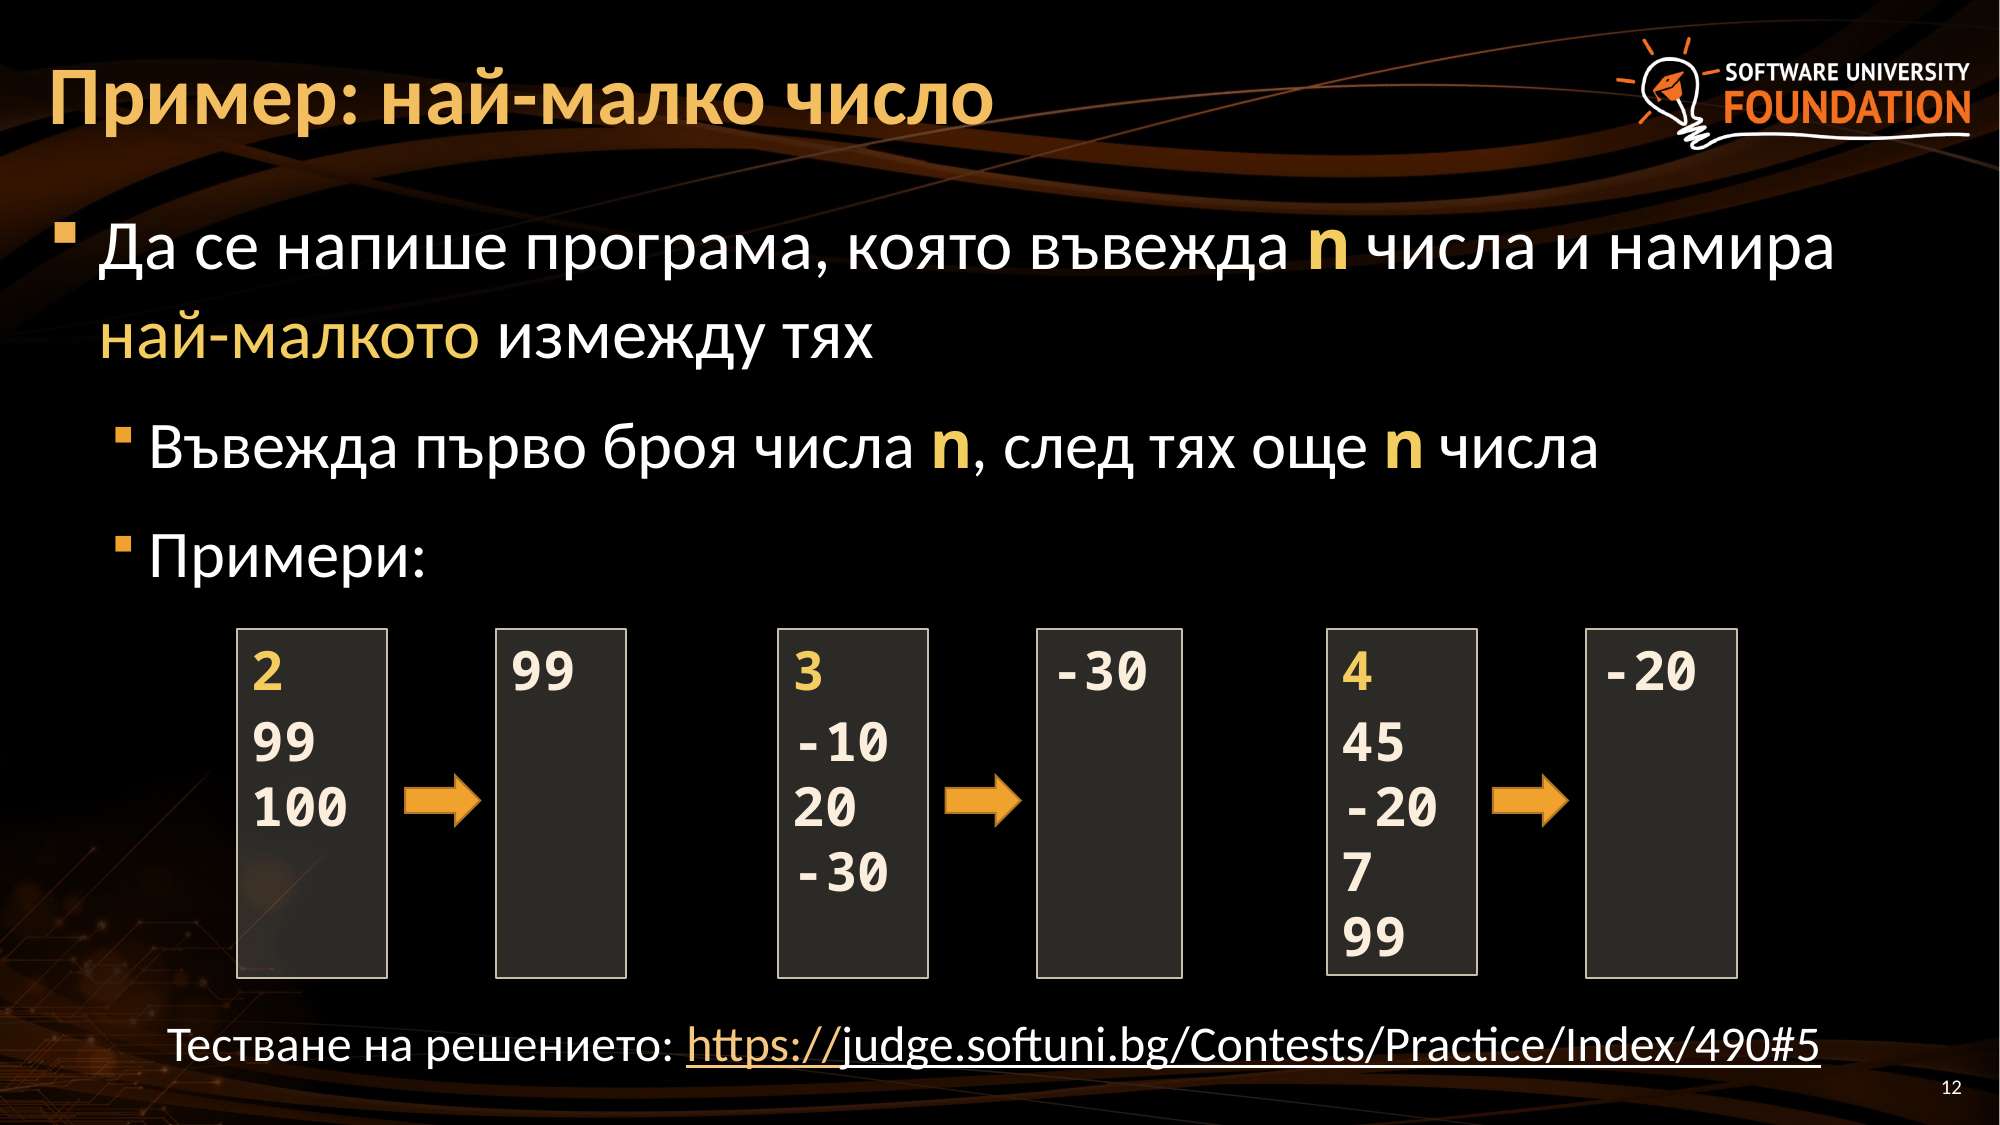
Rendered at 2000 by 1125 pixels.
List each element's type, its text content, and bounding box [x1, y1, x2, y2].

text_box [404, 772, 482, 828]
text_box 2 99 100 [237, 628, 388, 978]
text_box Тестване на решението: https://judge.softuni.bg/Contests/Practice/Index/490#5 [124, 1004, 1875, 1080]
text_box [944, 772, 1023, 828]
title Пример: най-малко число [30, 6, 1602, 189]
picture [0, 0, 2000, 1125]
list Да се напише програма, която въвежда n числа и намира най-малкото измежду тях Въвежда първо броя числа n, след тях още n числа Примери: [31, 188, 1968, 1103]
text_box -30 [1036, 628, 1182, 978]
text_box 99 [496, 628, 626, 978]
text_box 3 -10 20 -30 [777, 628, 928, 978]
text_box -20 [1585, 628, 1738, 979]
text_box 4 45 -20 7 99 [1327, 628, 1477, 975]
text_box [1491, 772, 1570, 828]
